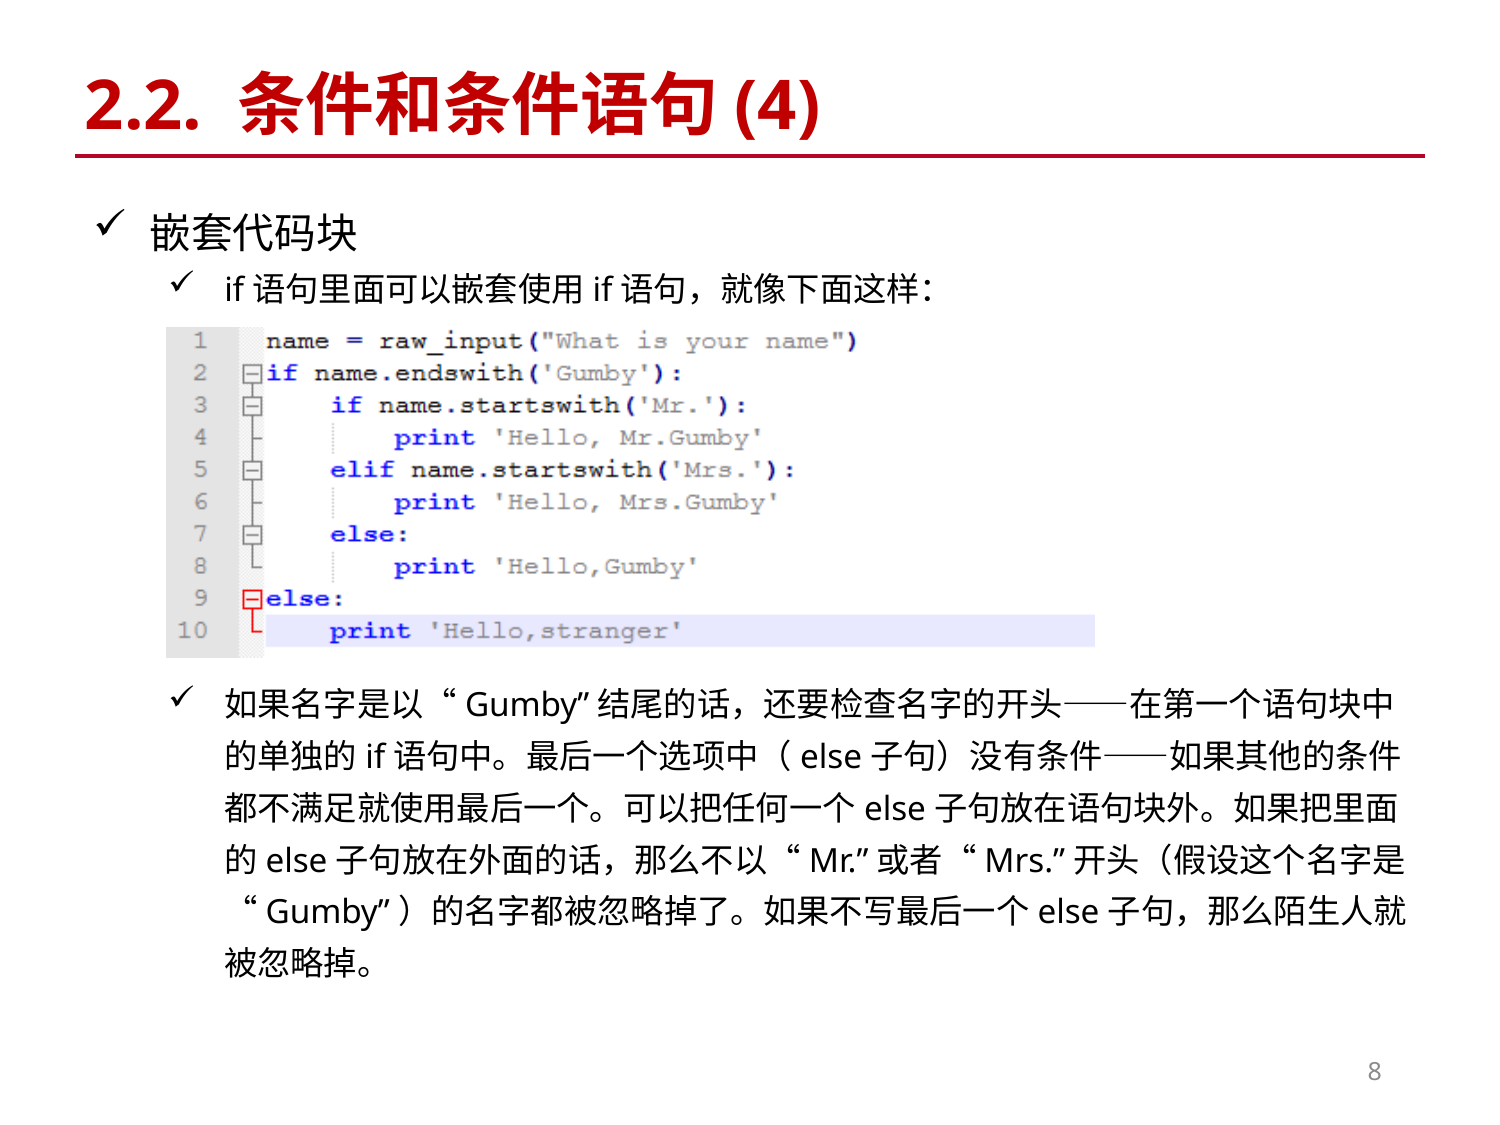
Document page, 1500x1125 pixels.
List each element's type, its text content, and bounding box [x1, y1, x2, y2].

picture [166, 327, 1095, 658]
text_box 嵌套代码块 if语句里面可以嵌套使用if语句，就像下面这样： 如果名字是以“Gumby”结尾的话，还要检查名字的开头——在第一个语句块中的单独的if语句中。最后一个选项中（else子句）没有条件——如果其他的条件都不满足就使用最后一个。可以把任何一个else子句放在语句块外。如果把里面的else子句放在外面的话，那么不以“Mr.”或者“Mrs.”开头（假设这个名字是“Gumby”）的名字都被忽略掉了。如果不写最后一个else子句，那么陌生人就被忽略掉。 [78, 184, 1427, 990]
slide_number 8 [1059, 1042, 1397, 1103]
text_box 2.2. 条件和条件语句(4) [70, 53, 1426, 151]
